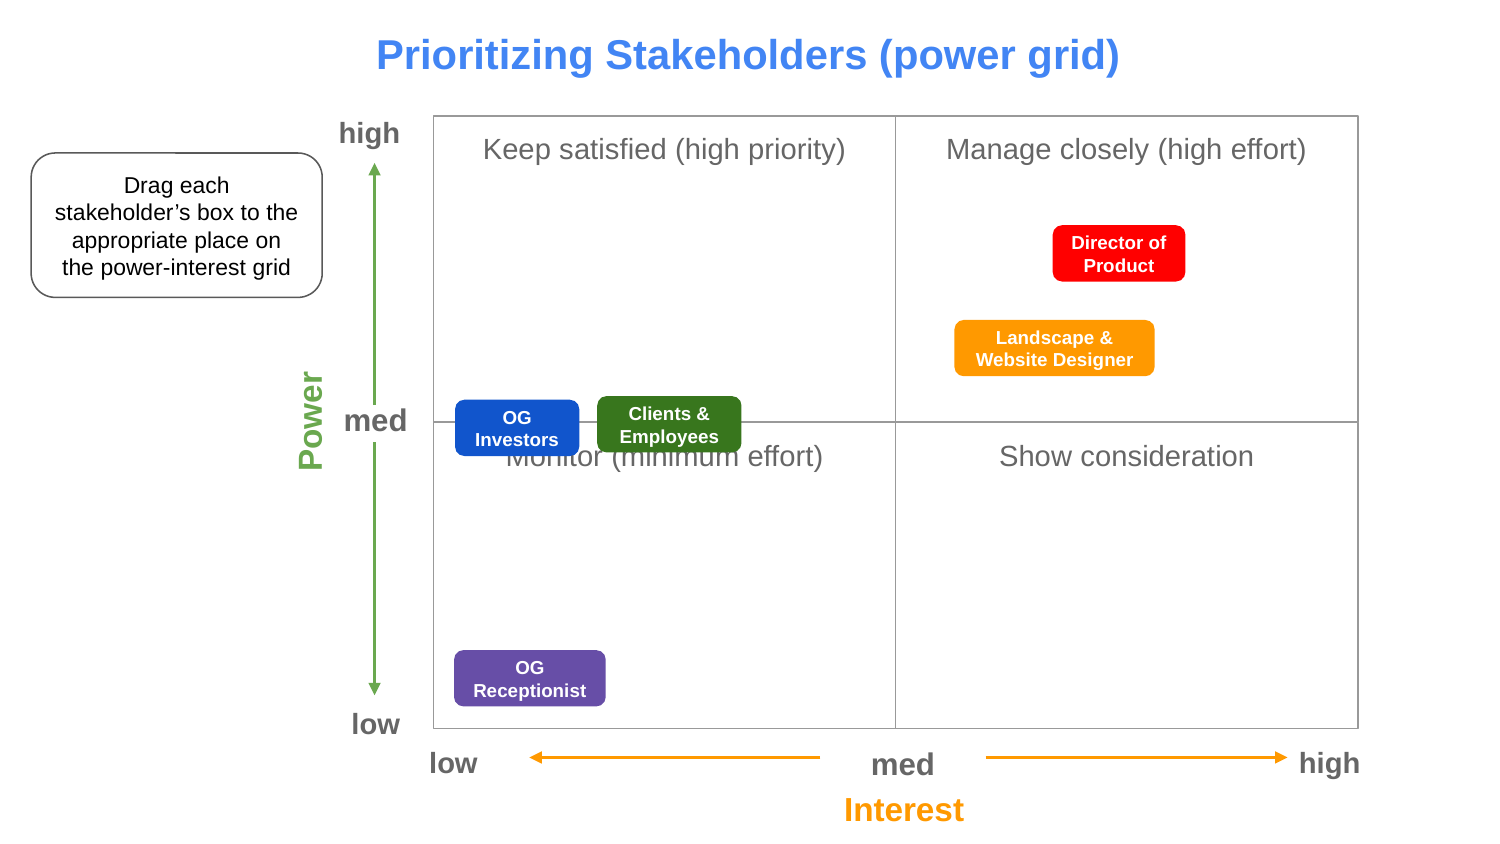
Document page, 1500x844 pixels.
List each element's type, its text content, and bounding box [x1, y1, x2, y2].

text_box Interest [821, 772, 987, 843]
text_box low [215, 690, 416, 729]
text_box med [293, 385, 459, 442]
text_box Manage closely (high effort) [895, 115, 1358, 422]
text_box [6, 148, 298, 207]
text_box high [1253, 729, 1406, 786]
text_box Landscape & Website Designer [954, 319, 1155, 377]
text_box med [820, 729, 986, 786]
text_box Drag each stakeholder’s box to the appropriate place on the power-interest grid [31, 152, 323, 298]
text_box Power [289, 356, 328, 494]
text_box Monitor (minimum effort) [433, 422, 895, 729]
text_box Prioritizing Stakeholders (power grid) [0, 12, 1499, 86]
text_box OG Receptionist [454, 650, 606, 707]
text_box Show consideration [895, 422, 1358, 729]
text_box high [215, 98, 416, 138]
text_box OG Investors [455, 399, 580, 457]
text_box low [377, 729, 530, 786]
text_box Keep satisfied (high priority) [433, 115, 895, 422]
text_box Clients & Employees [597, 396, 742, 453]
text_box Director of Product [1052, 225, 1186, 282]
